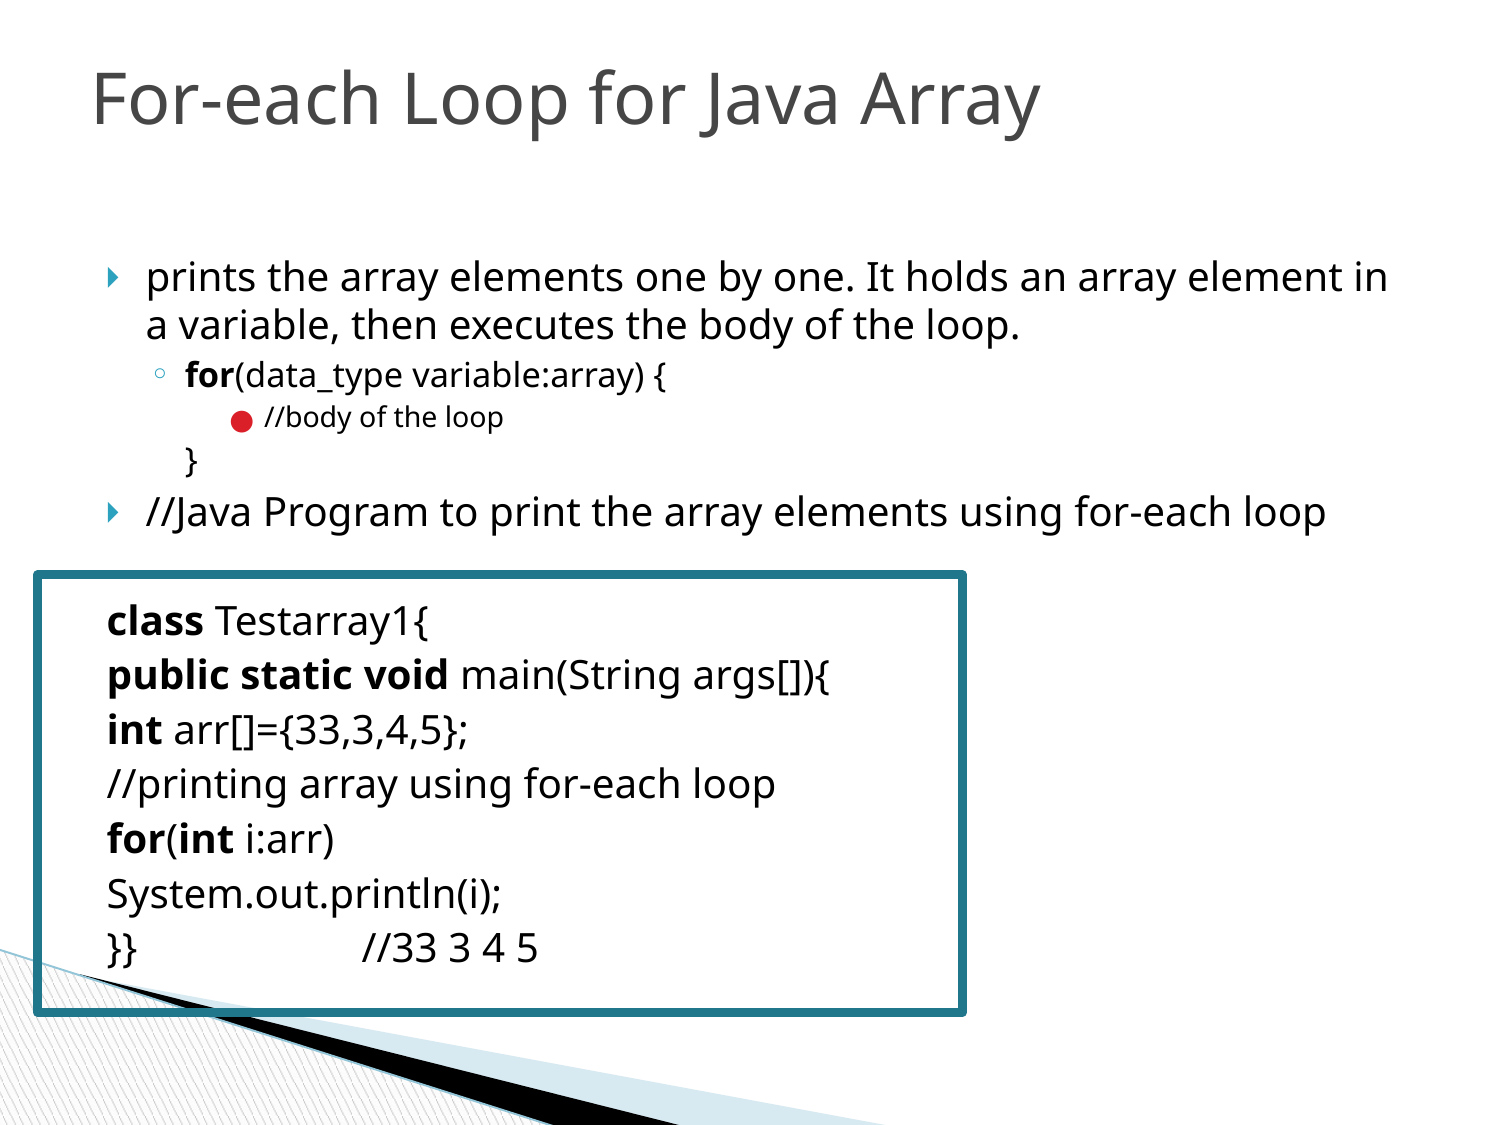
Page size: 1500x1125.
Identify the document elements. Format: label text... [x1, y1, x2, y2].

list prints the array elements one by one. It holds an array element in a variable, then executes the body of the loop. for(data_type variable:array) { //body of the loop } //Java Program to print the array elements using for-each loop class Testarray1{ public static void main(String args[]){ int arr[]={33,3,4,5}; //printing array using for-each loop for(int i:arr) System.out.println(i); }} //33 3 4 5 [75, 243, 1425, 986]
text_box [37, 574, 963, 1013]
title For-each Loop for Java Array [75, 45, 1425, 233]
